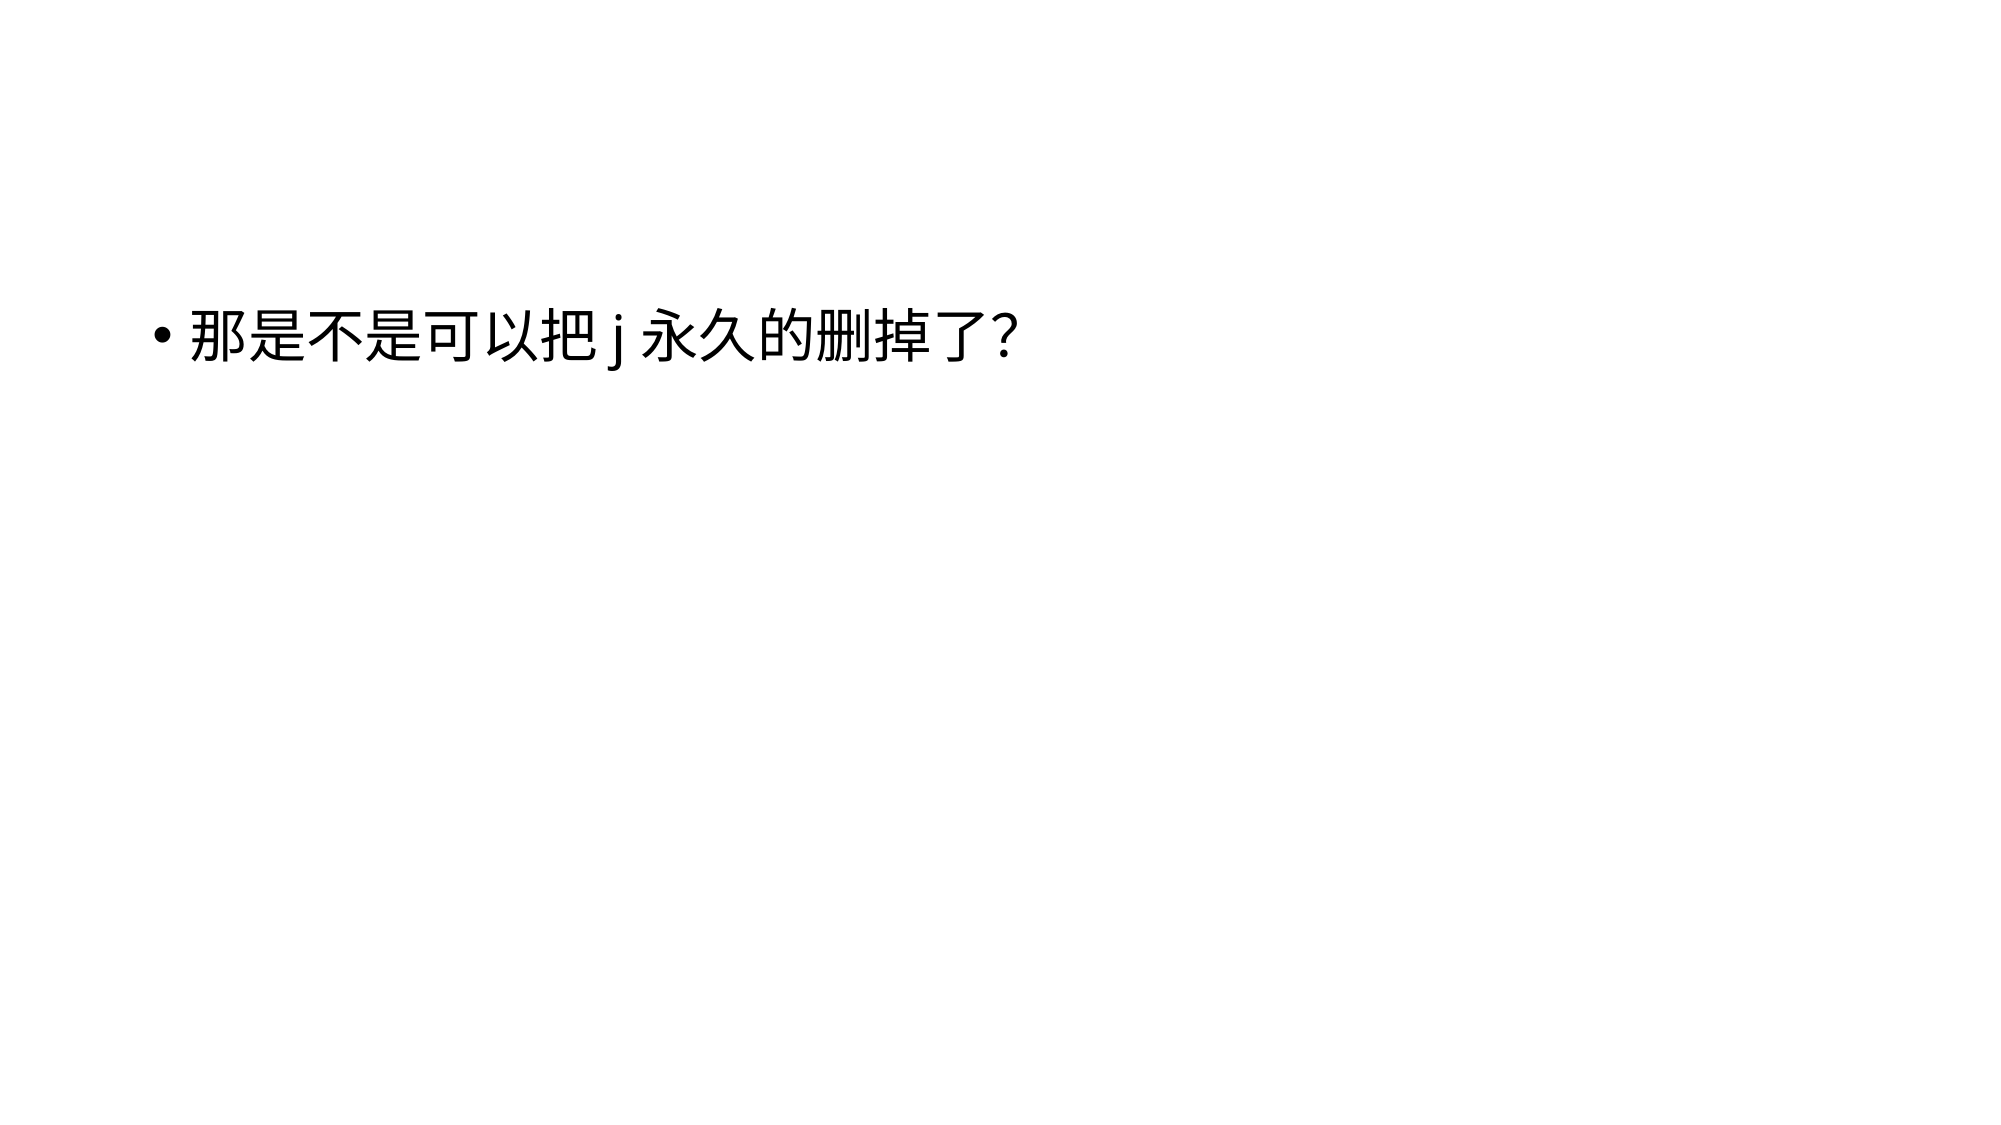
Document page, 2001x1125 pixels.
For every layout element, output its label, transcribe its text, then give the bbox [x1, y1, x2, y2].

list 那是不是可以把j永久的删掉了？ [137, 299, 1863, 1014]
